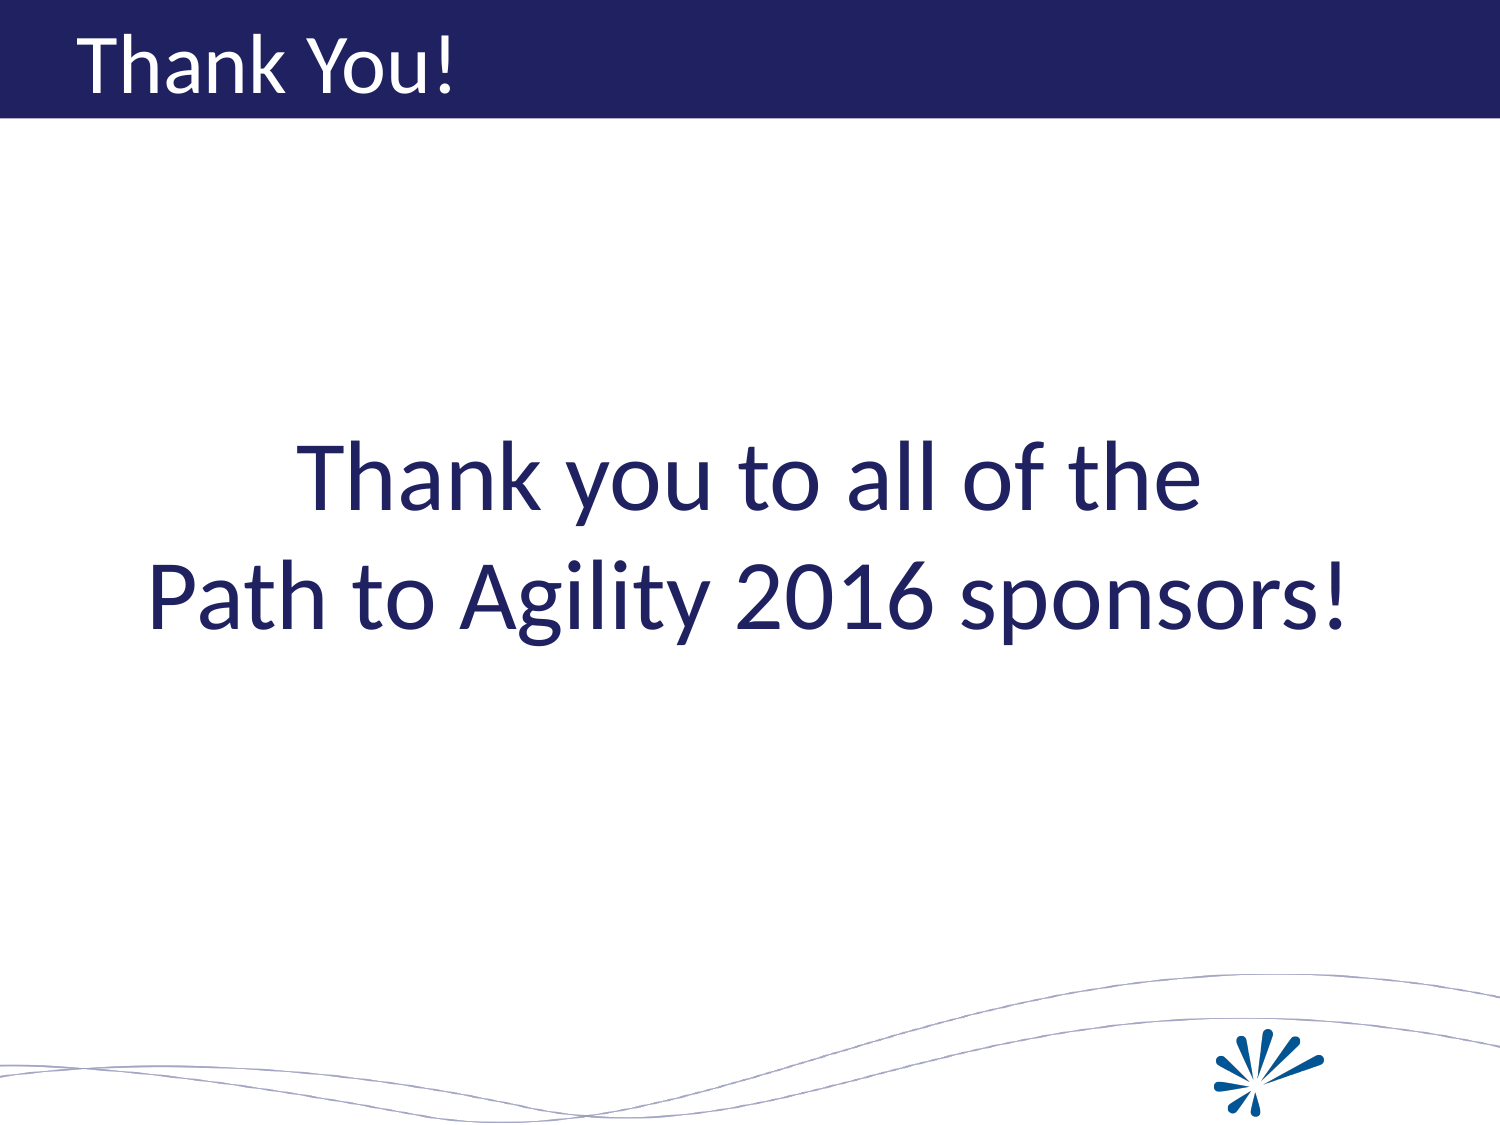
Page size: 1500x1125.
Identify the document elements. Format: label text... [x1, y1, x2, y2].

title Thank You! [0, 0, 1500, 119]
picture [0, 965, 1500, 1125]
list Thank you to all of the Path to Agility 2016 sponsors! [75, 262, 1425, 1005]
